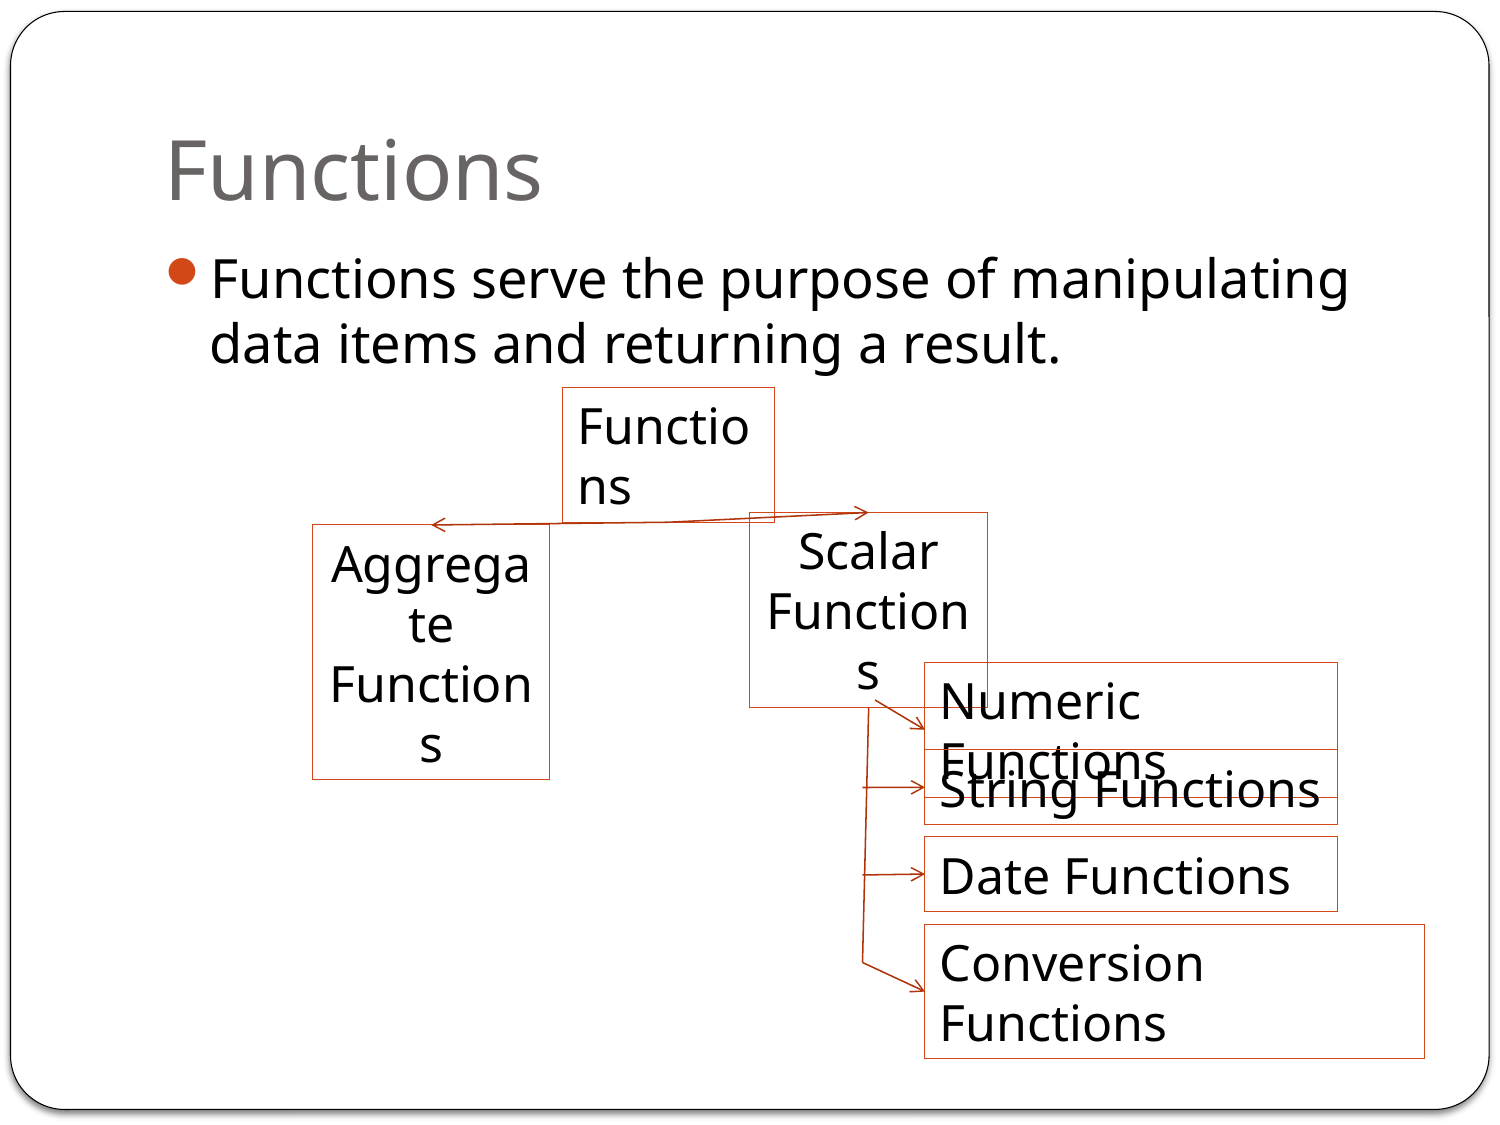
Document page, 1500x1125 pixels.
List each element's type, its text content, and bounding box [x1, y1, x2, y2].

text_box String Functions [924, 749, 1338, 825]
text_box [708, 802, 1023, 809]
title Functions [150, 45, 1425, 233]
text_box Scalar Functions [749, 512, 988, 708]
list Functions serve the purpose of manipulating data items and returning a result. [150, 237, 1425, 988]
text_box Numeric Functions [924, 662, 1338, 749]
text_box Aggregate Functions [312, 524, 550, 780]
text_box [743, 387, 794, 589]
text_box Date Functions [924, 836, 1338, 912]
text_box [518, 375, 582, 614]
text_box Conversion Functions [924, 924, 1425, 1059]
text_box Functions [587, 387, 741, 522]
